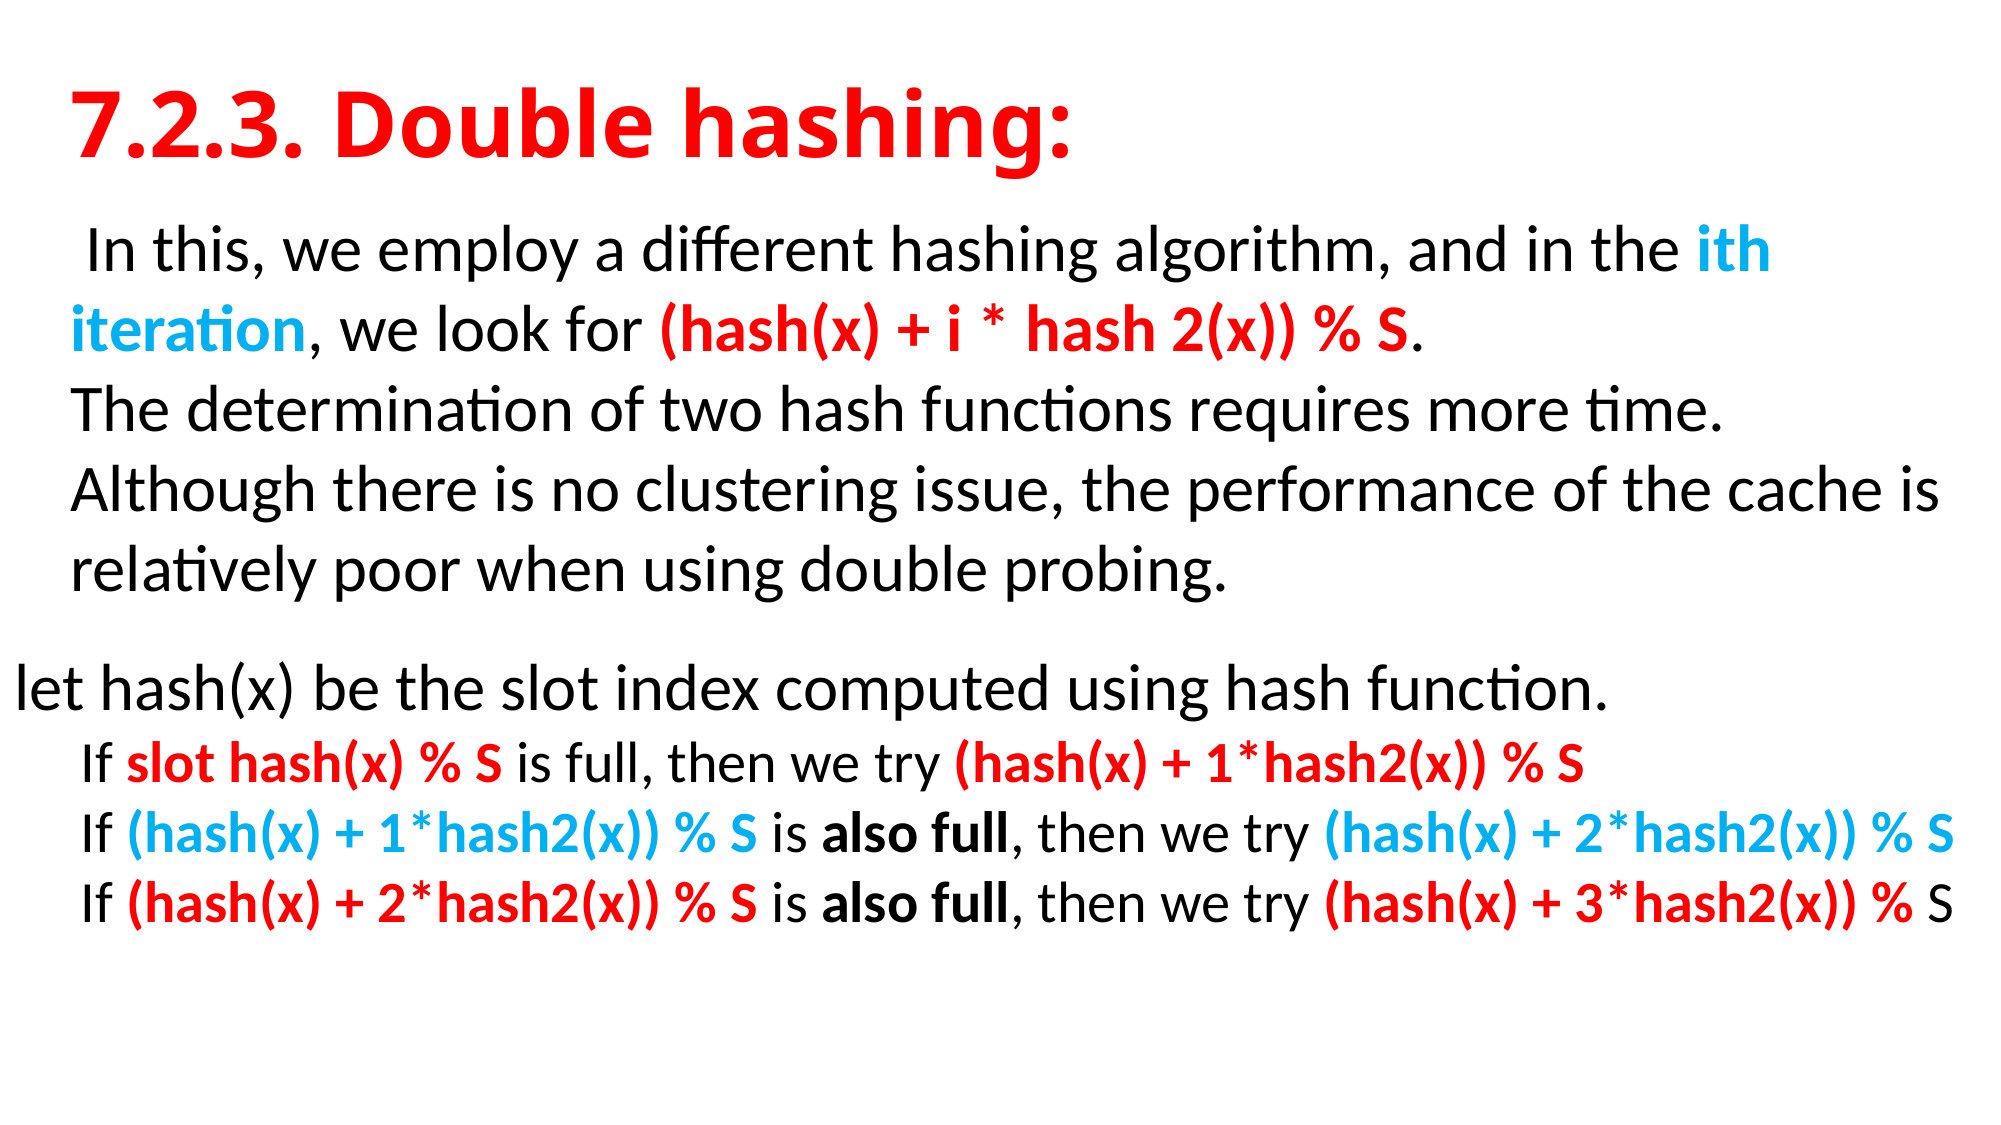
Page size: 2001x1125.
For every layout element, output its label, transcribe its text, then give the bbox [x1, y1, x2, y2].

title 7.2.3. Double hashing: [55, 59, 1863, 196]
text_box In this, we employ a different hashing algorithm, and in the ith iteration, we look for (hash(x) + i * hash 2(x)) % S. The determination of two hash functions requires more time. Although there is no clustering issue, the performance of the cache is relatively poor when using double probing. [55, 197, 1964, 613]
text_box let hash(x) be the slot index computed using hash function. If slot hash(x) % S is full, then we try (hash(x) + 1*hash2(x)) % S If (hash(x) + 1*hash2(x)) % S is also full, then we try (hash(x) + 2*hash2(x)) % S If (hash(x) + 2*hash2(x)) % S is also full, then we try (hash(x) + 3*hash2(x)) % S [0, 636, 1988, 996]
